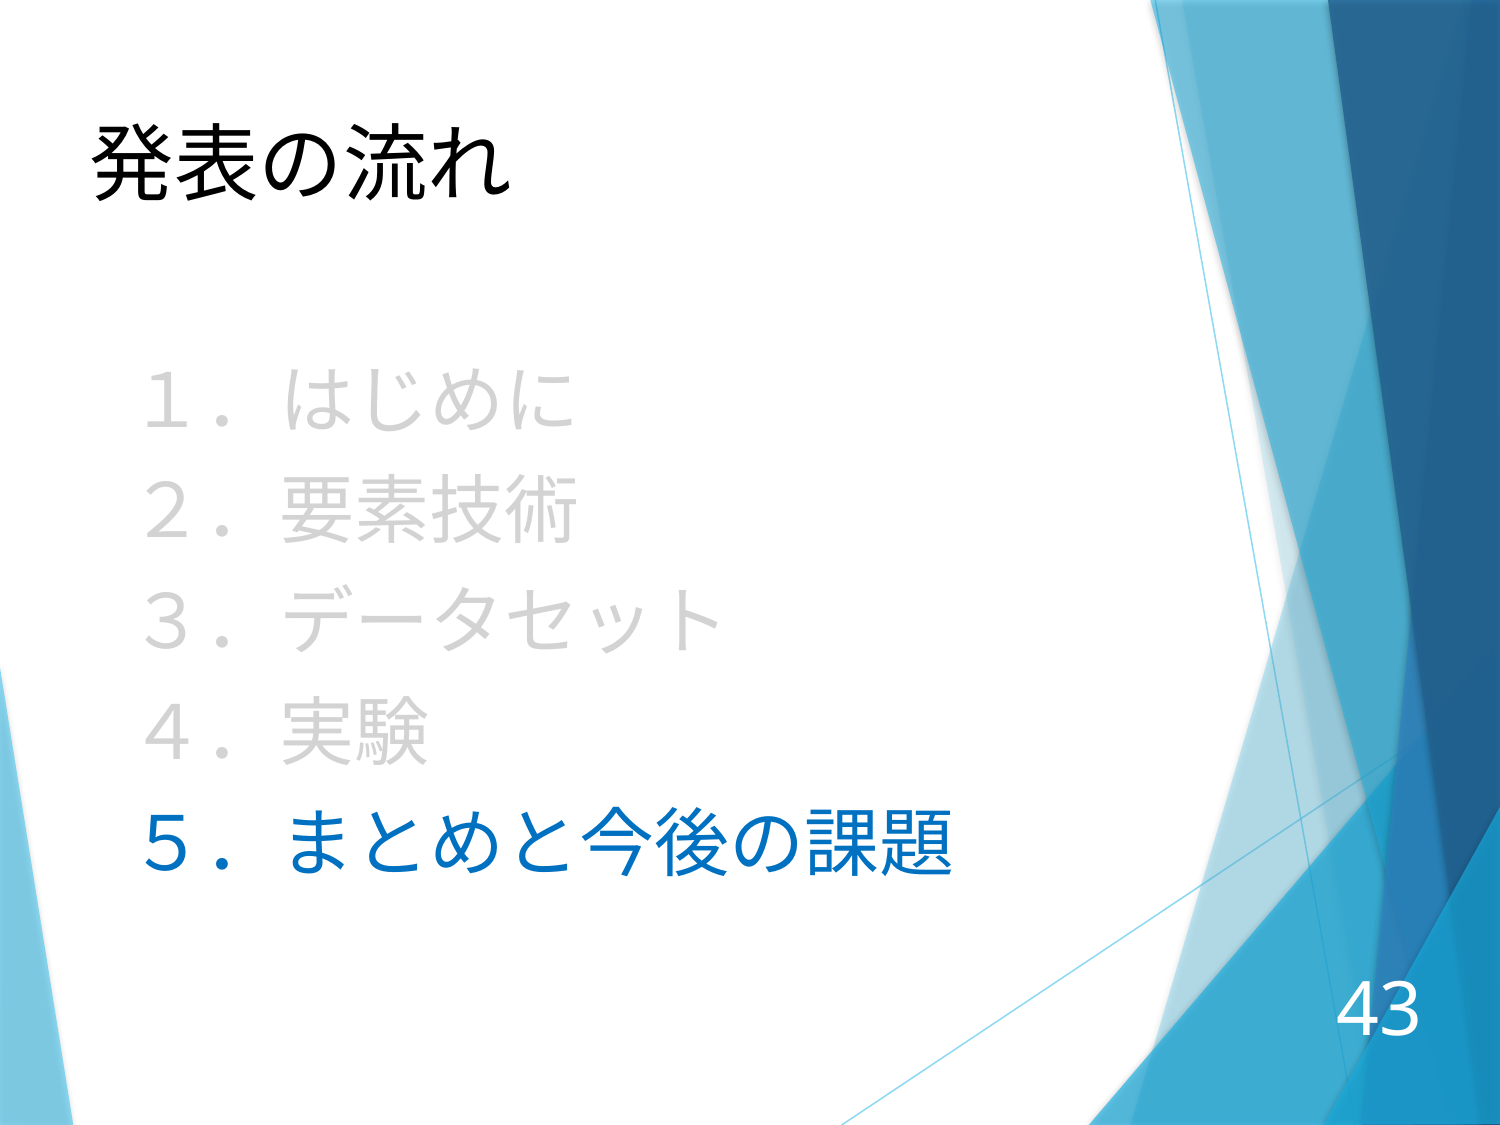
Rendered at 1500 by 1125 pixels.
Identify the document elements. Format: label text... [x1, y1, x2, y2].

slide_number 43 [1311, 971, 1438, 1051]
text_box 発表の流れ [75, 103, 553, 219]
text_box １．はじめに ２．要素技術 ３．データセット ４．実験 ５．まとめと今後の課題 [114, 344, 1235, 986]
